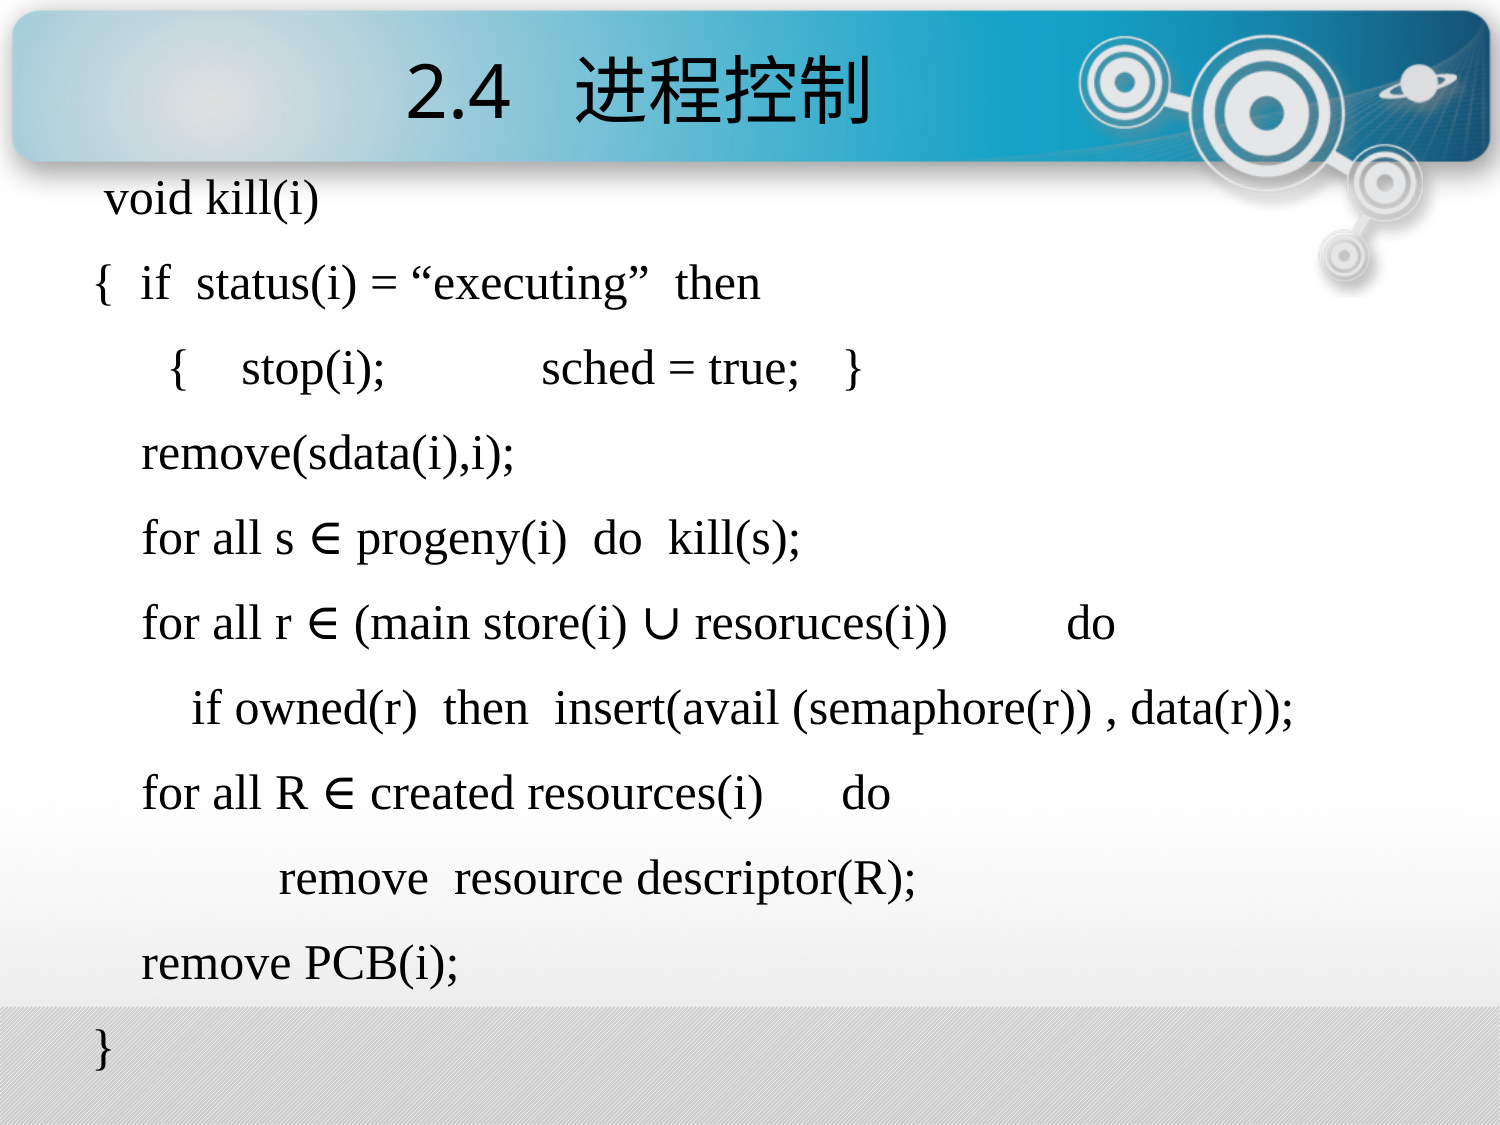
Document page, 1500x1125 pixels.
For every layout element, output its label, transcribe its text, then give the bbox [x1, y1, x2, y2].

text_box 2.4 进程控制 [371, 36, 889, 141]
list void kill(i) { if status(i) = “executing” then { stop(i); sched = true; } remove(sdata(i),i); for all s ∈ progeny(i) do kill(s); for all r ∈ (main store(i) ∪ resoruces(i)) do if owned(r) then insert(avail (semaphore(r)) , data(r)); for all R ∈ created resources(i) do remove resource descriptor(R); remove PCB(i); } [76, 157, 1385, 938]
picture [0, 0, 1500, 1006]
